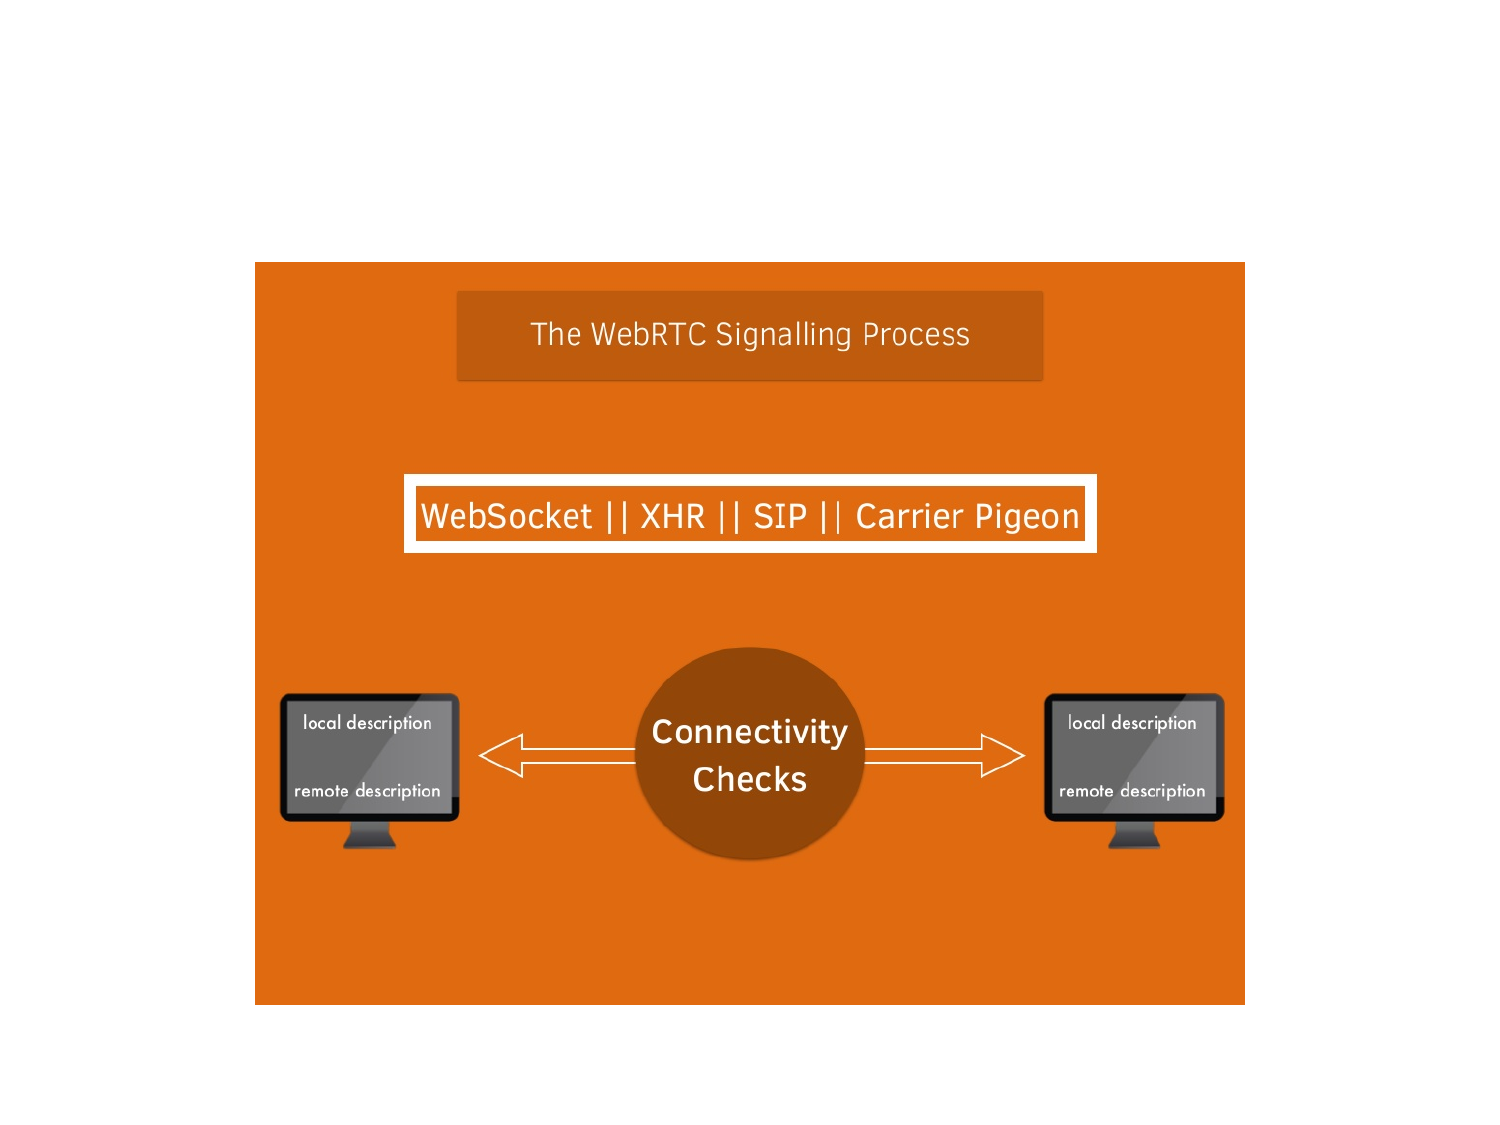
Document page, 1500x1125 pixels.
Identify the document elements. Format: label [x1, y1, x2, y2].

list [254, 262, 1246, 1006]
